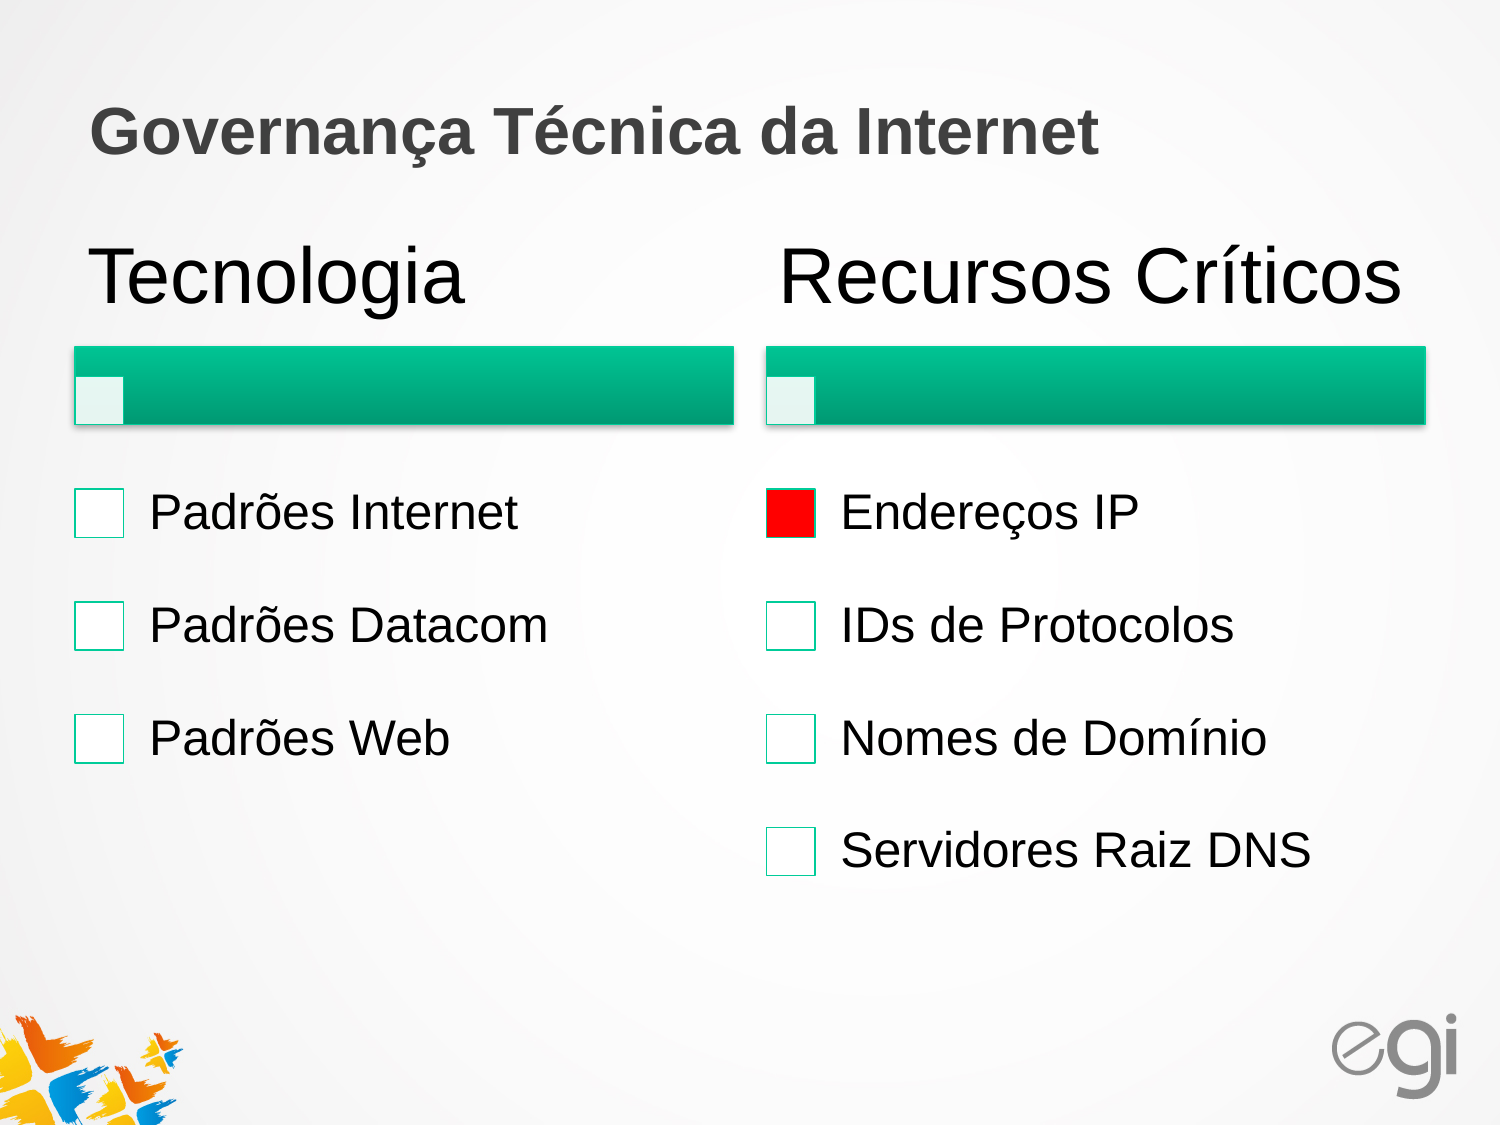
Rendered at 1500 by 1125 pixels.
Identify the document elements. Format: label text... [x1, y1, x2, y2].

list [74, 207, 1426, 988]
picture [0, 0, 1500, 1125]
title Governança Técnica da Internet [75, 0, 1425, 178]
